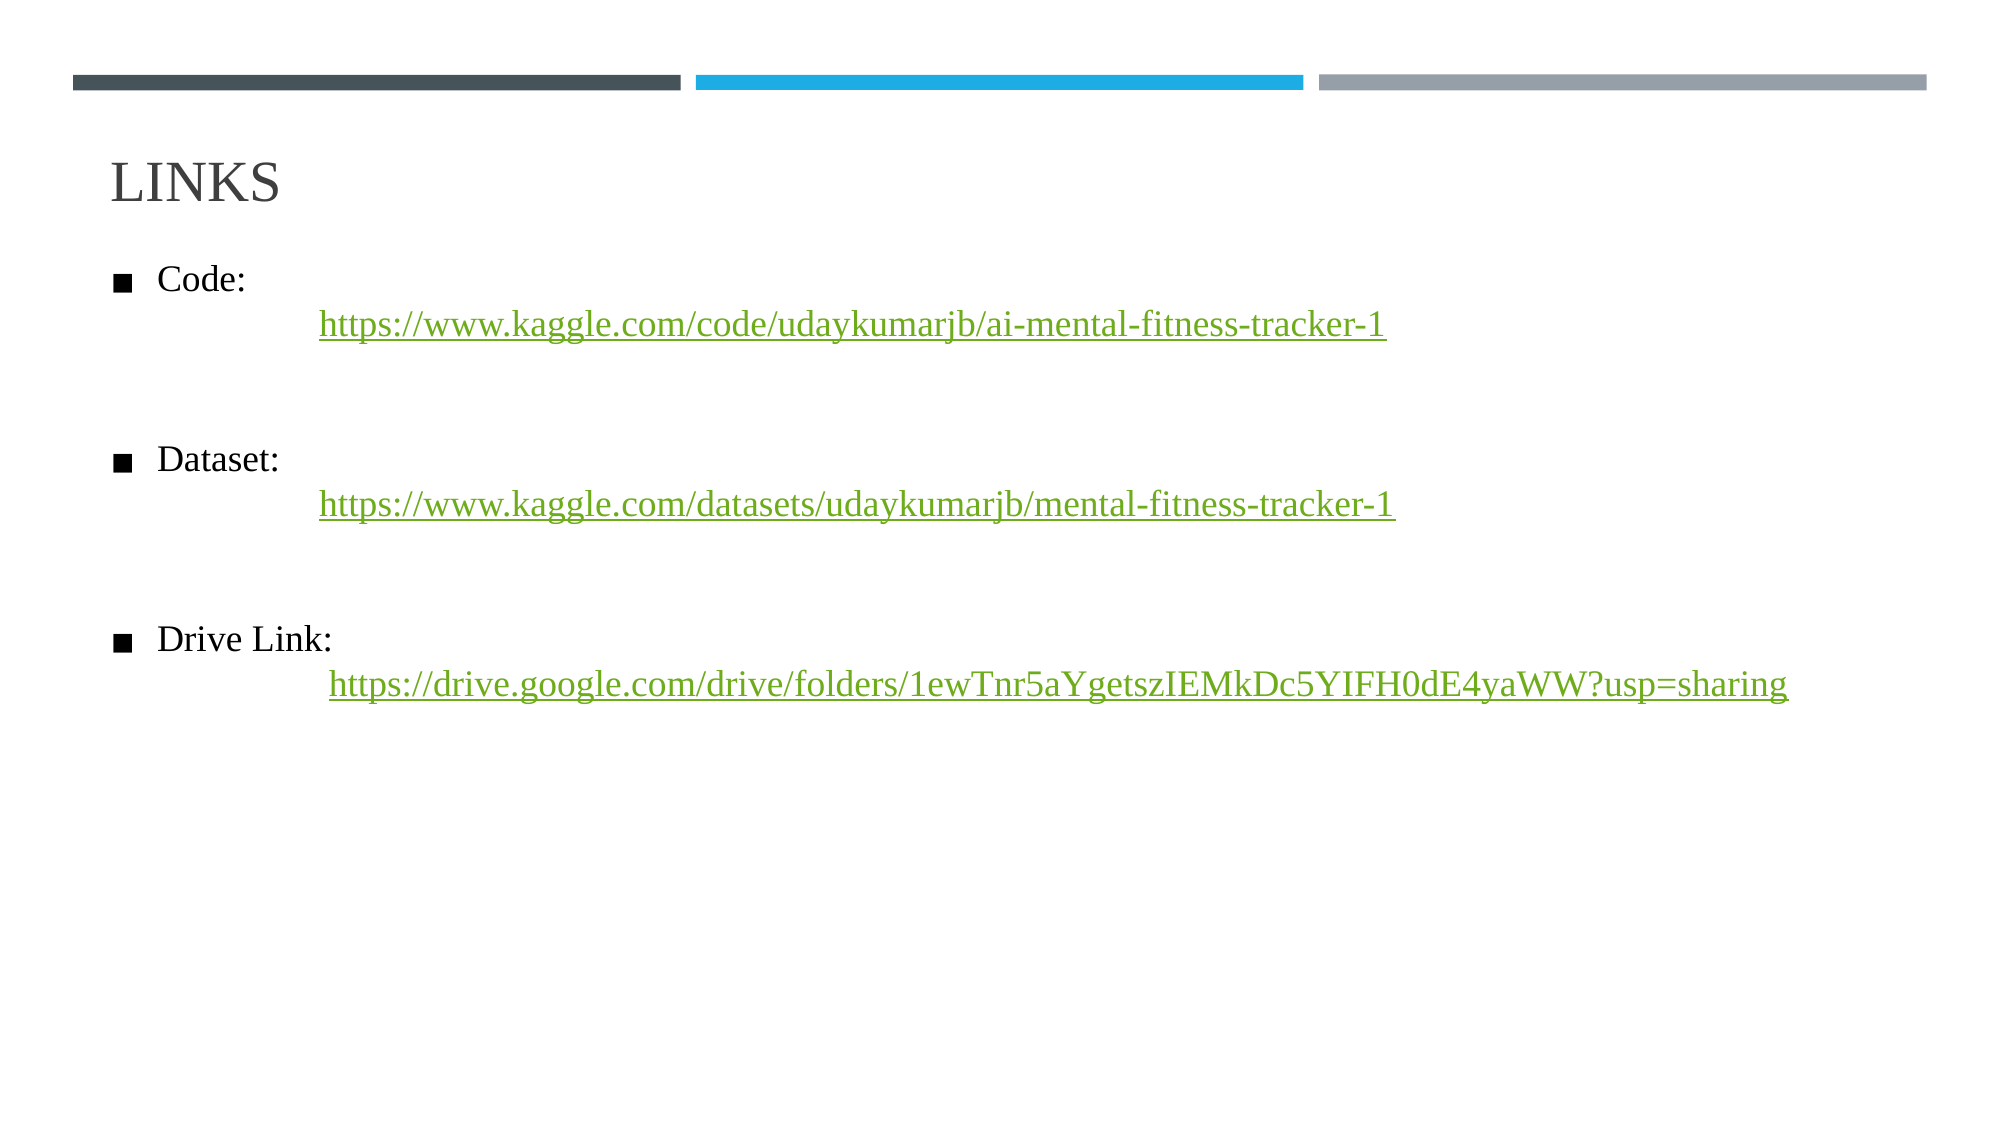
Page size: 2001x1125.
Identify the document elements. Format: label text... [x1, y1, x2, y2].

title LINKS [95, 81, 1905, 246]
text_box Code: https://www.kaggle.com/code/udaykumarjb/ai-mental-fitness-tracker-1 Dataset: https://www.kaggle.com/datasets/udaykumarjb/mental-fitness-tracker-1 Drive Link: https://drive.google.com/drive/folders/1ewTnr5aYgetszIEMkDc5YIFH0dE4yaWW?usp=sharing [95, 246, 1905, 712]
